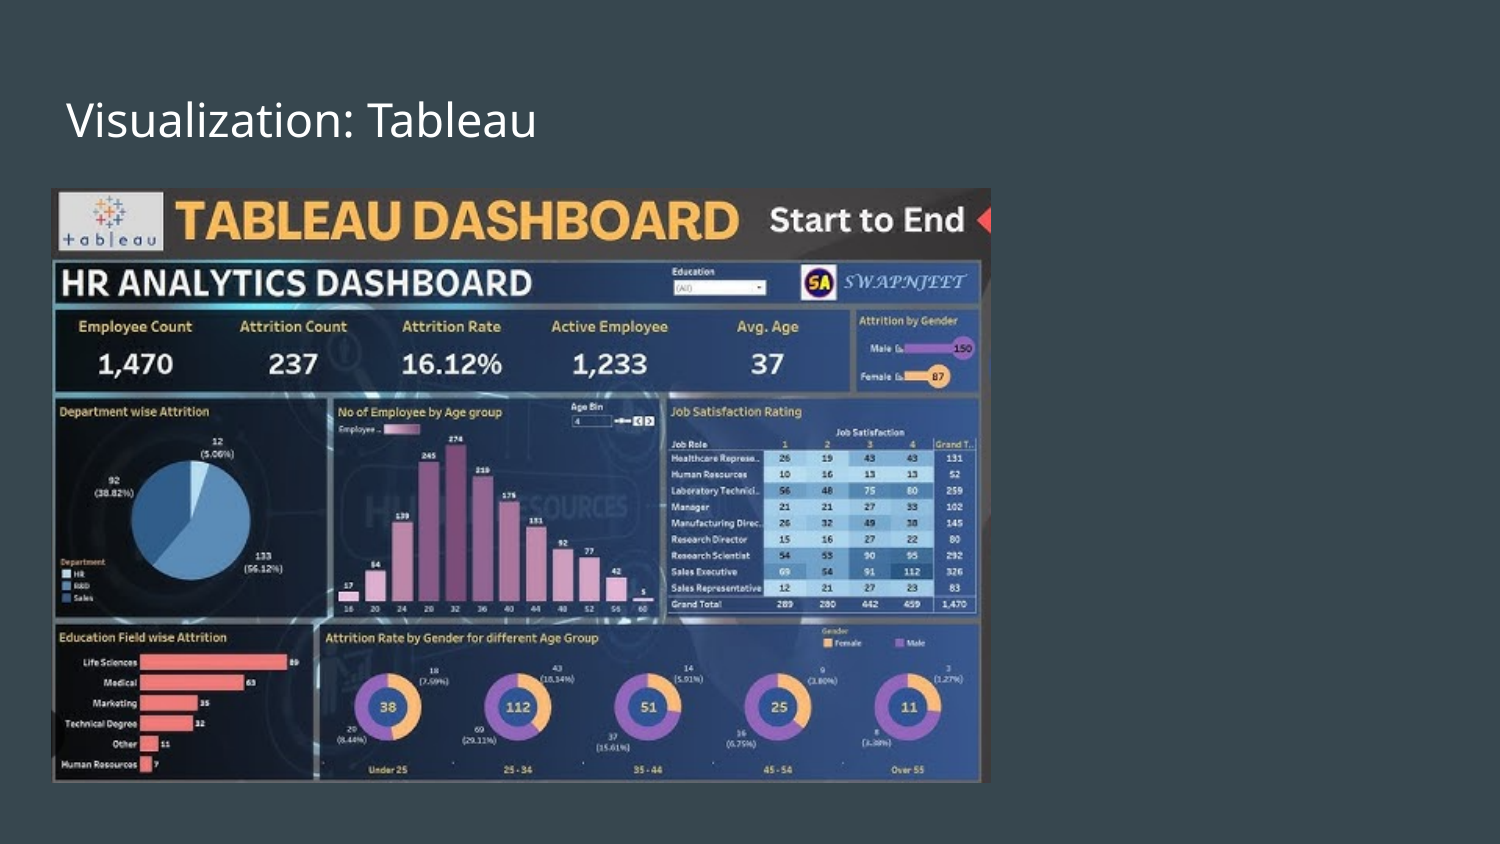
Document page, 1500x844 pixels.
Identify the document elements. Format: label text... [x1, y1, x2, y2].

picture [50, 188, 991, 783]
title Visualization: Tableau [51, 72, 1449, 167]
